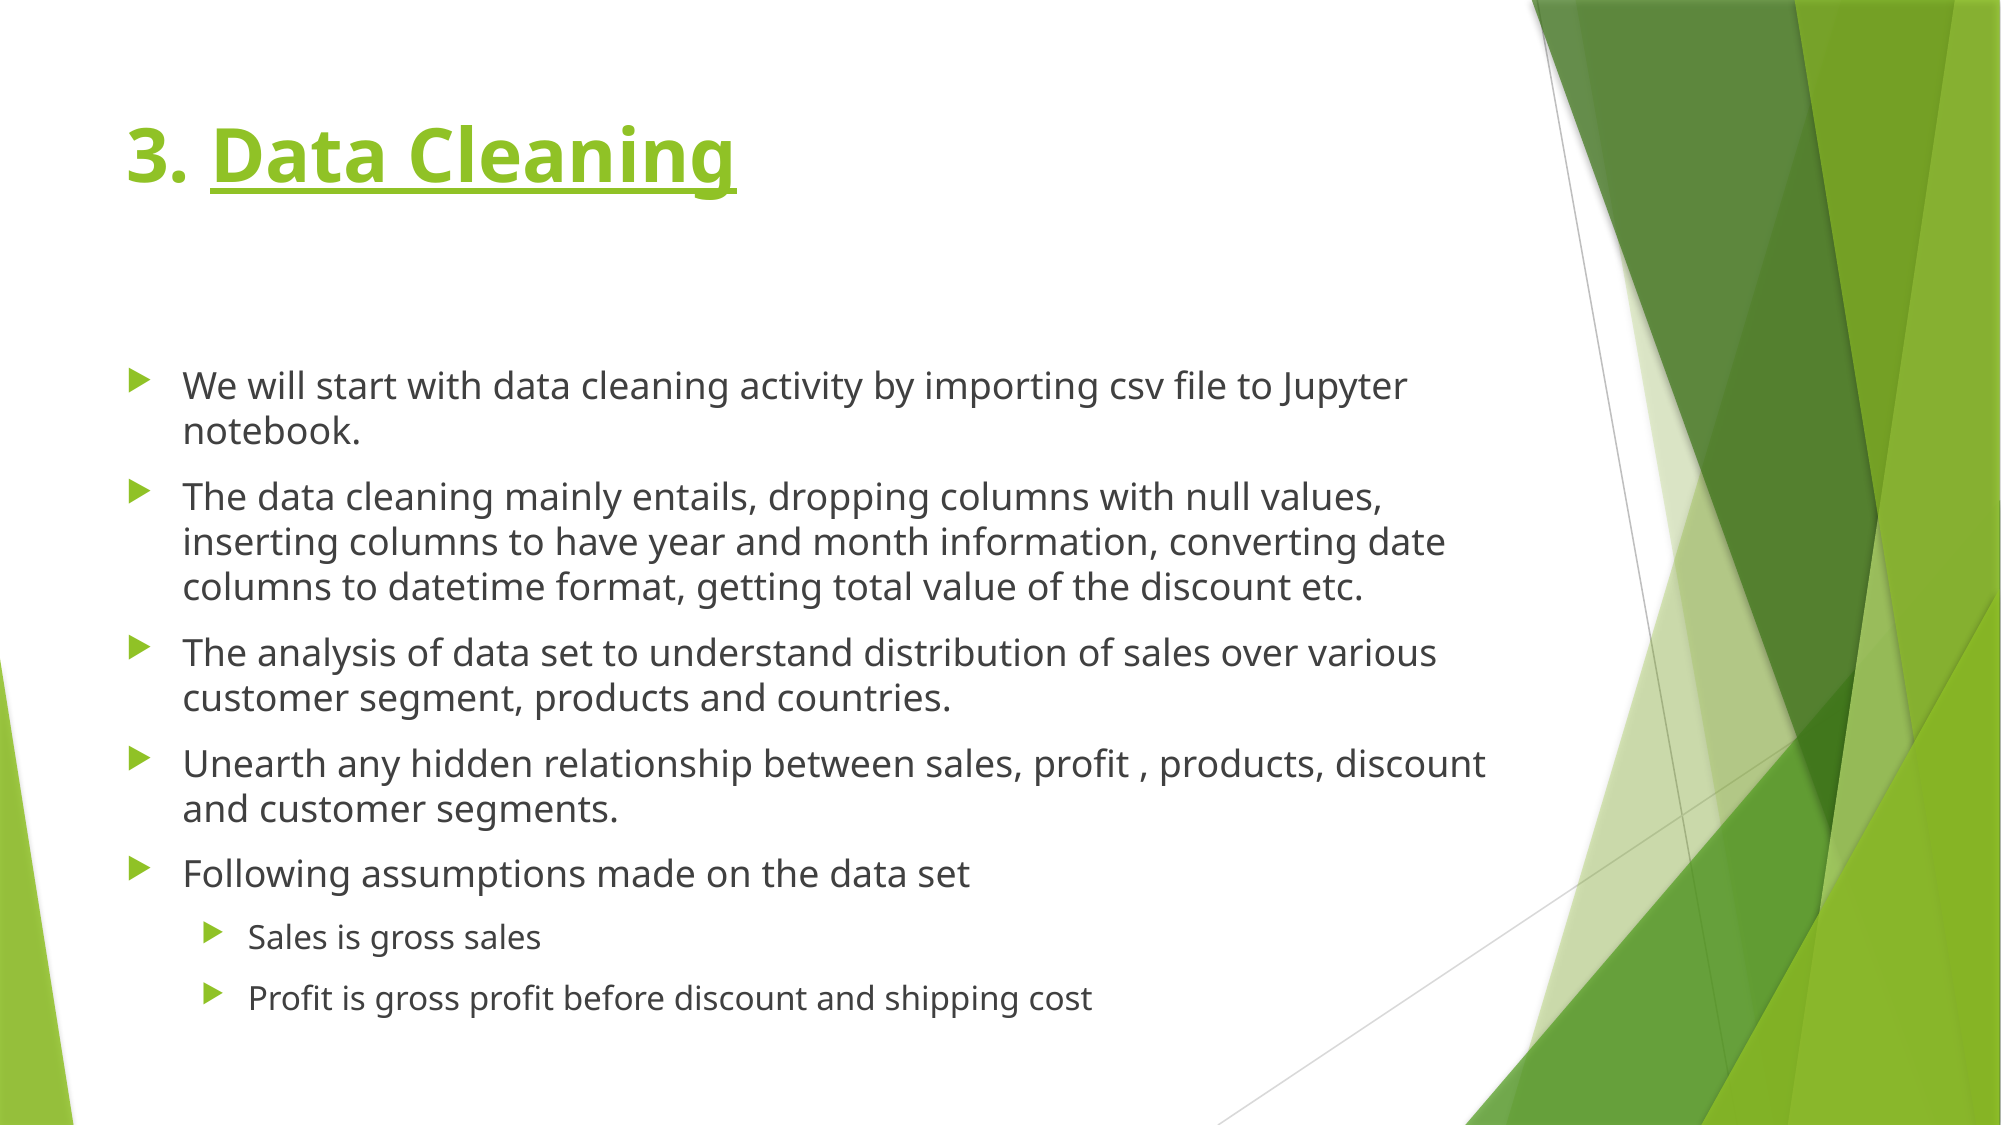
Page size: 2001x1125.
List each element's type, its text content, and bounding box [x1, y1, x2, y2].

title 3. Data Cleaning [111, 99, 1522, 317]
list We will start with data cleaning activity by importing csv file to Jupyter notebook. The data cleaning mainly entails, dropping columns with null values, inserting columns to have year and month information, converting date columns to datetime format, getting total value of the discount etc. The analysis of data set to understand distribution of sales over various customer segment, products and countries. Unearth any hidden relationship between sales, profit , products, discount and customer segments. Following assumptions made on the data set Sales is gross sales Profit is gross profit before discount and shipping cost [111, 354, 1522, 1025]
